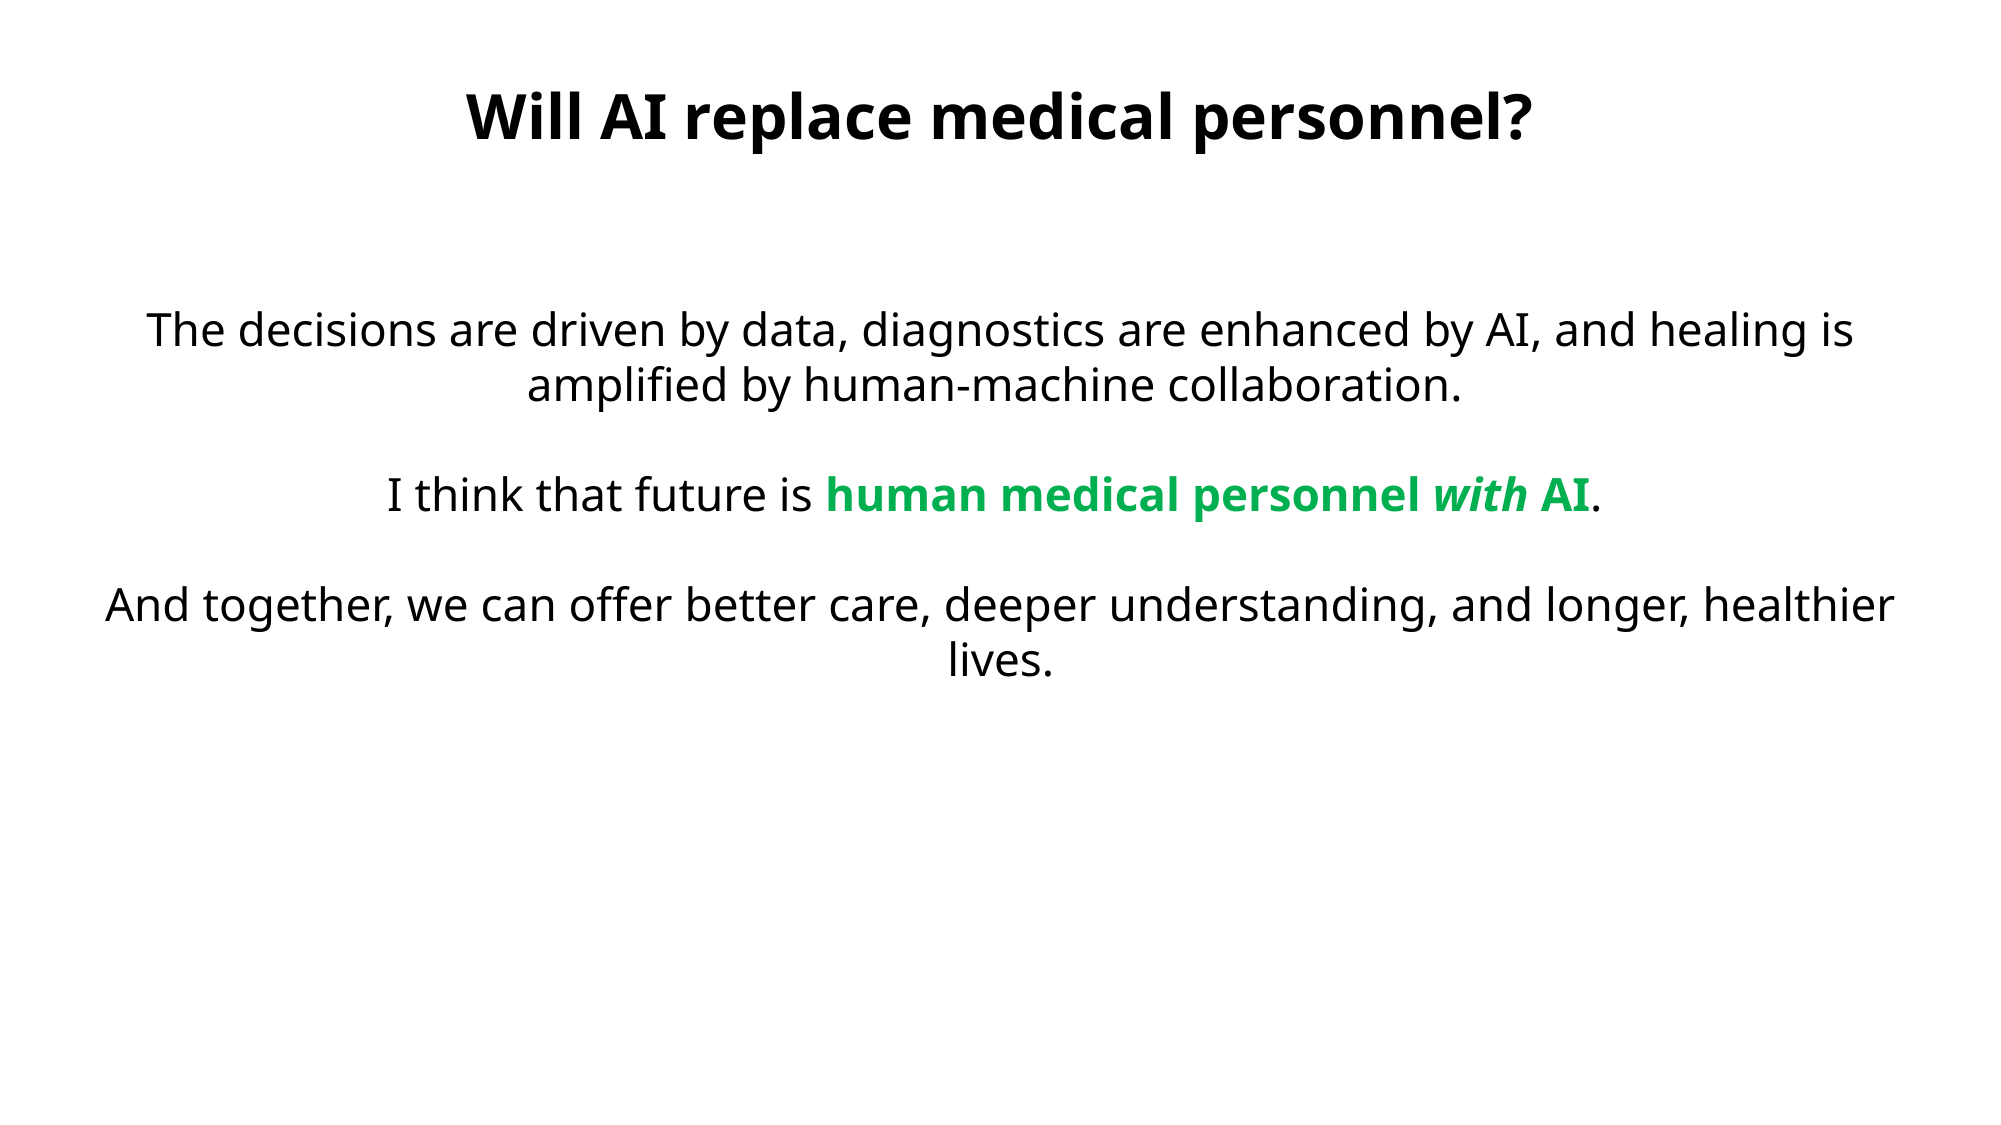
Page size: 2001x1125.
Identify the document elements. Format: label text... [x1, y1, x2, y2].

text_box Will AI replace medical personnel? [75, 69, 1927, 160]
text_box The decisions are driven by data, diagnostics are enhanced by AI, and healing is amplified by human-machine collaboration. I think that future is human medical personnel with AI. And together, we can offer better care, deeper understanding, and longer, healthier lives. [75, 293, 1927, 693]
